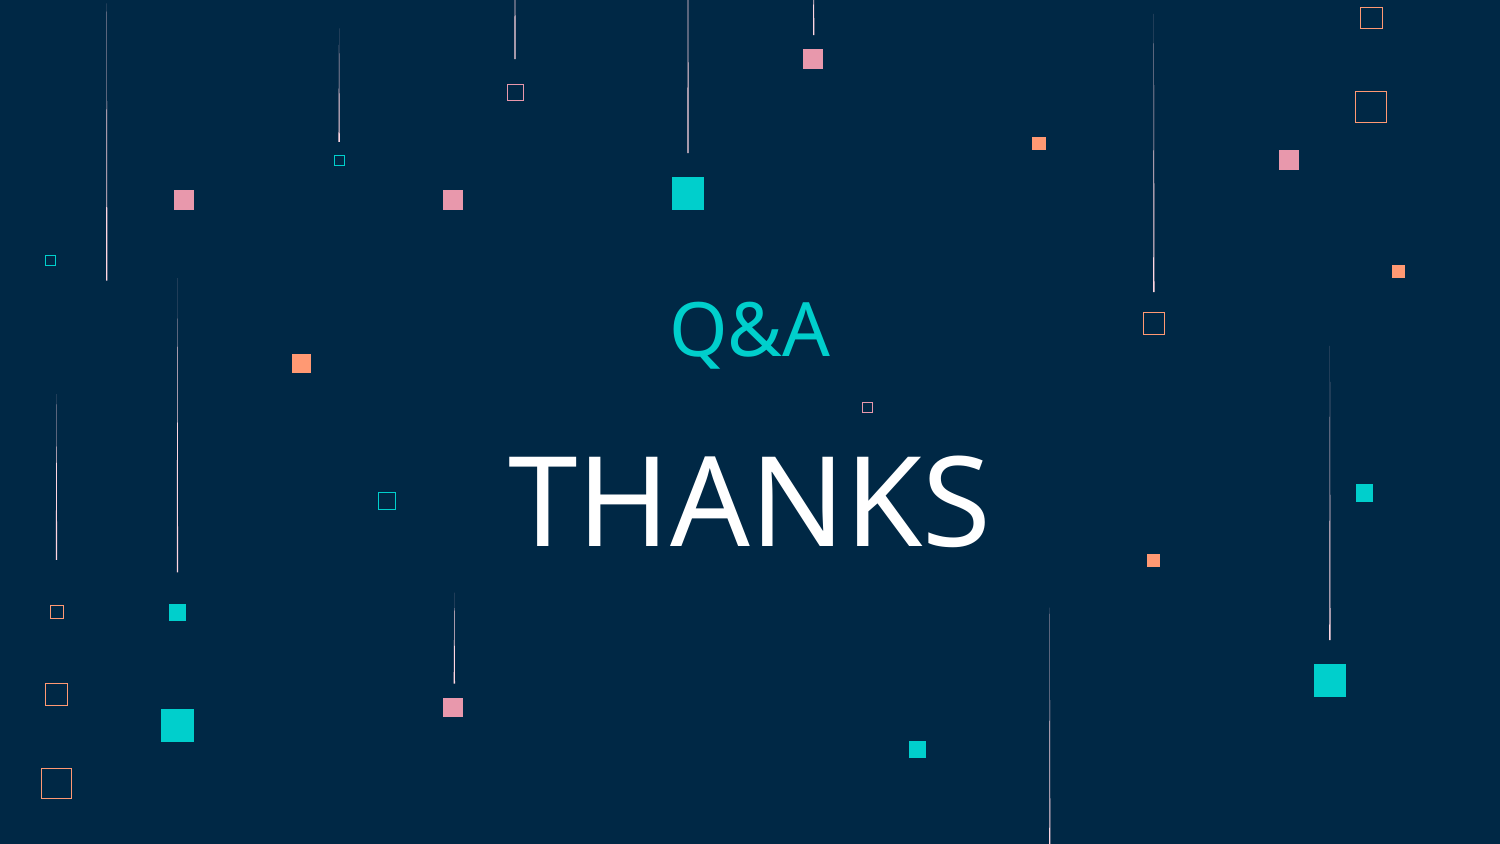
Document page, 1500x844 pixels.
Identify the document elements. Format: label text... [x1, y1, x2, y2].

subtitle Q&A [449, 252, 1051, 367]
title THANKS [436, 406, 1064, 591]
